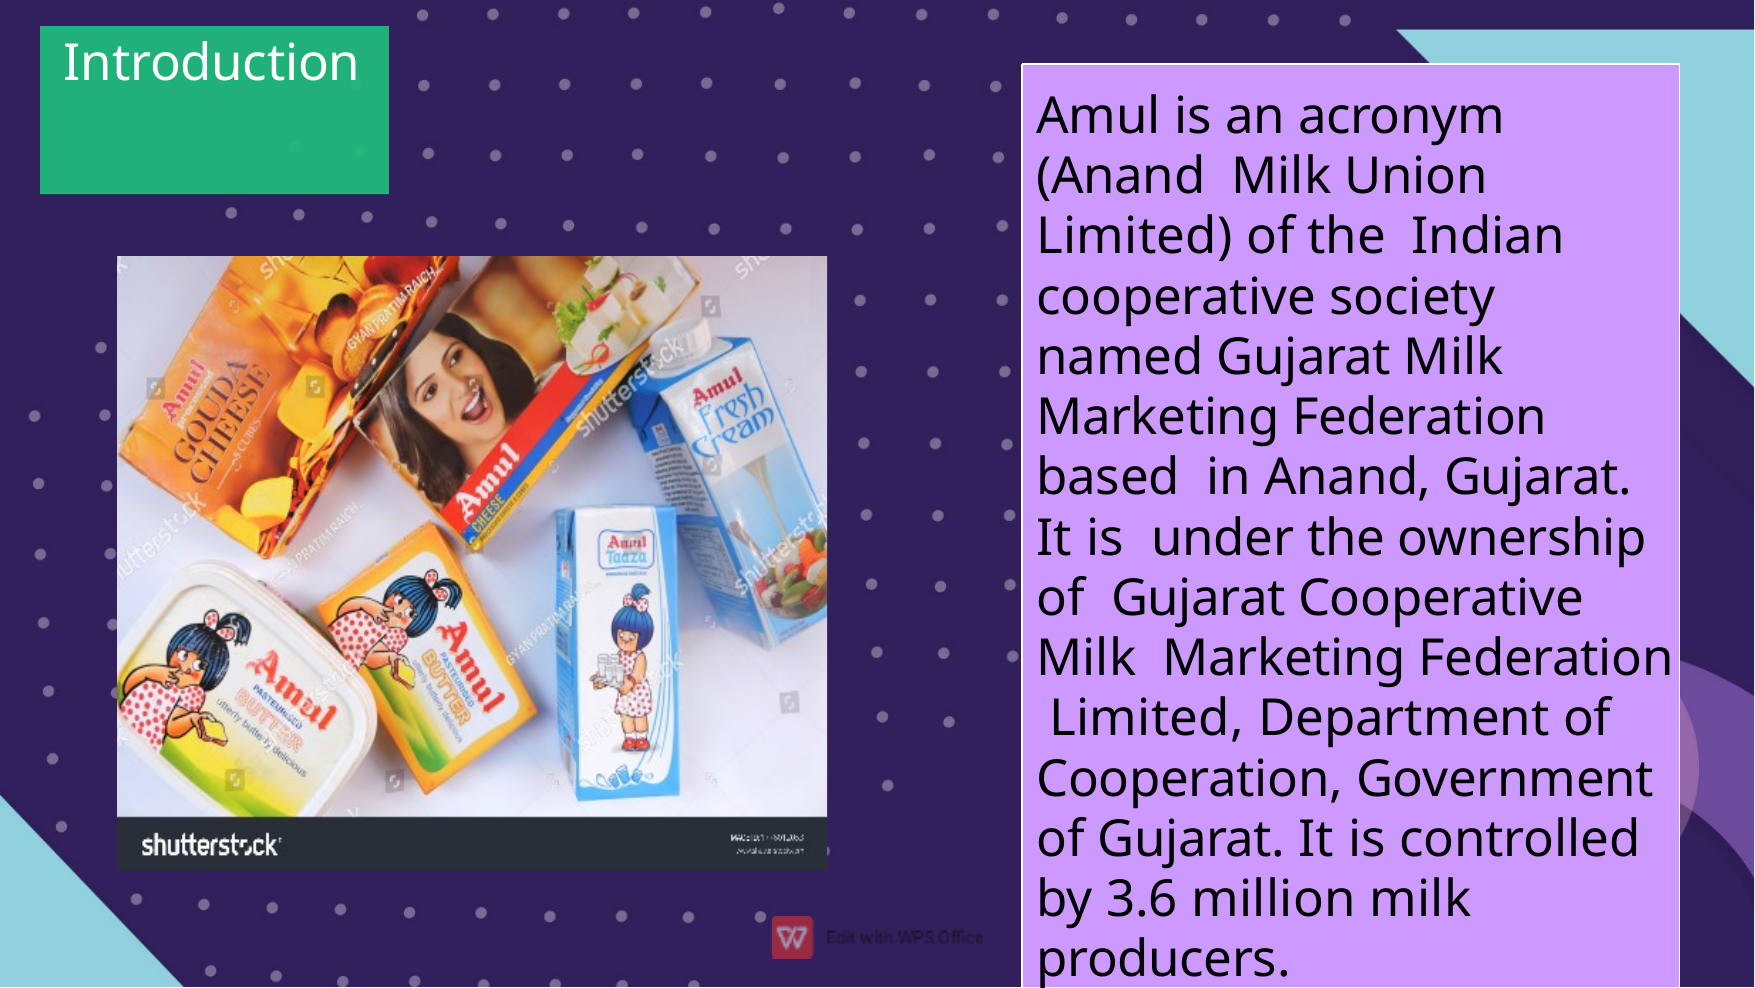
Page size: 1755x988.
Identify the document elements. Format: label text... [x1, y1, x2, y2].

text_box [0, 0, 1755, 987]
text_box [1020, 62, 1681, 988]
text_box [771, 916, 983, 959]
text_box [117, 256, 828, 870]
title Introduction [40, 26, 389, 195]
